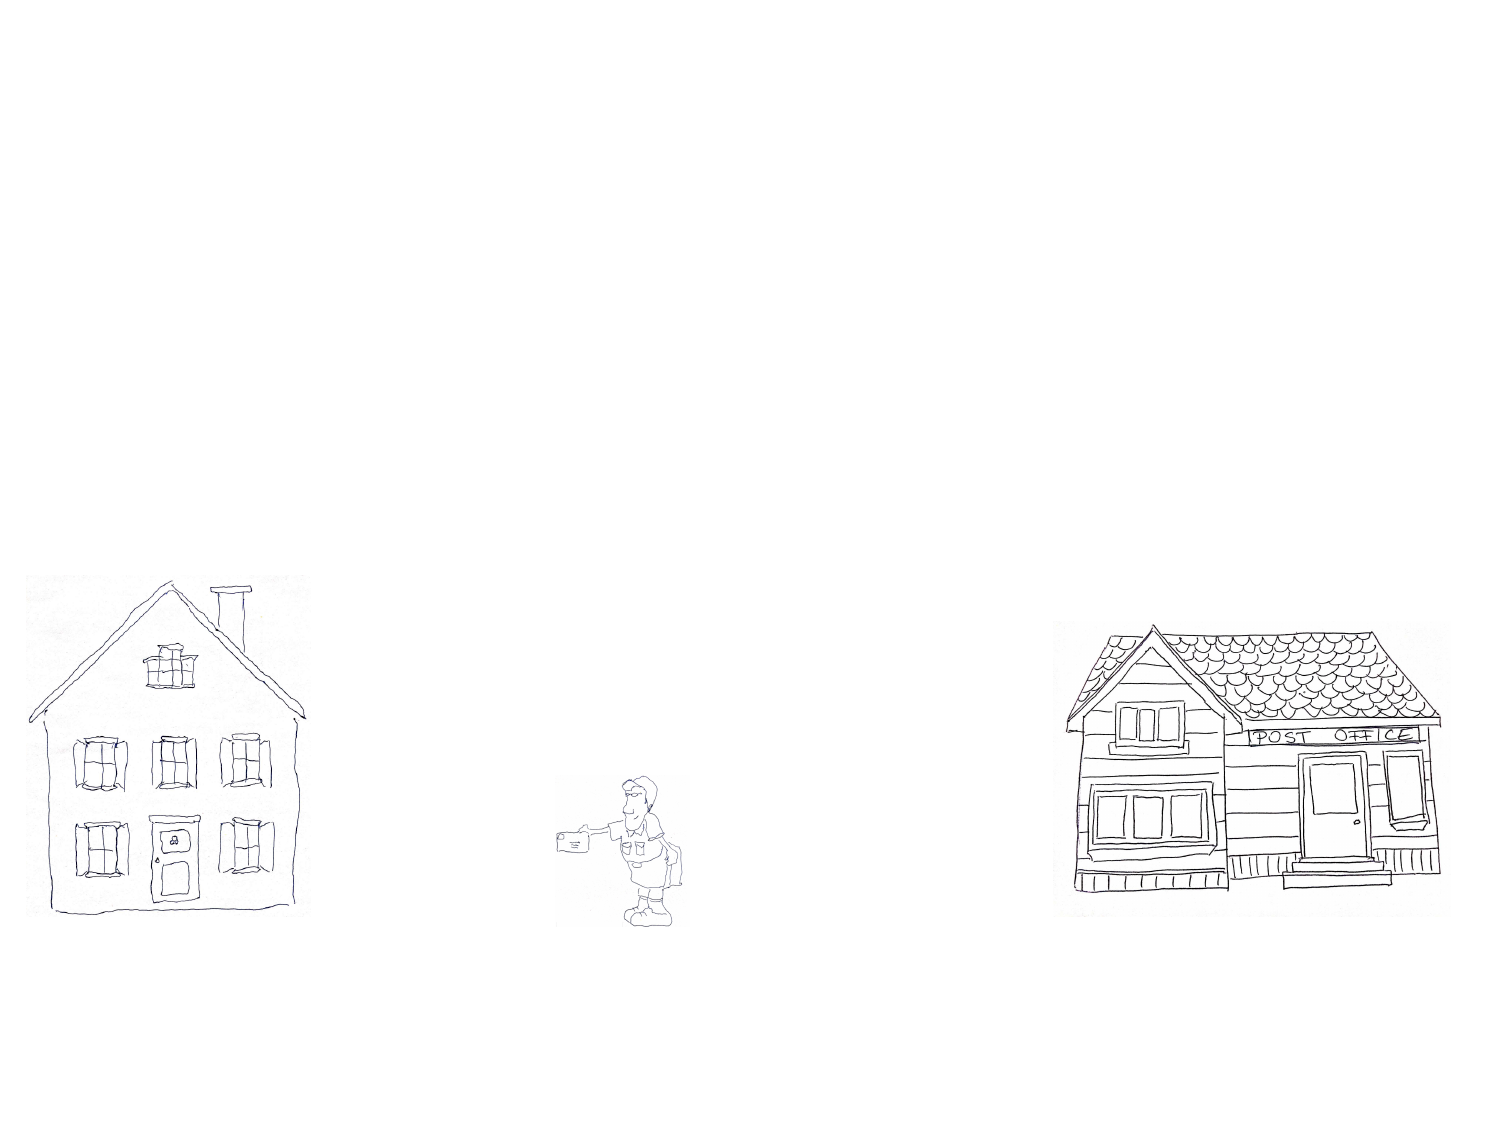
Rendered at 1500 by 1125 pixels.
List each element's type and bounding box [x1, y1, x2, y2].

picture [554, 774, 690, 928]
picture [1053, 621, 1451, 917]
picture [26, 575, 312, 917]
